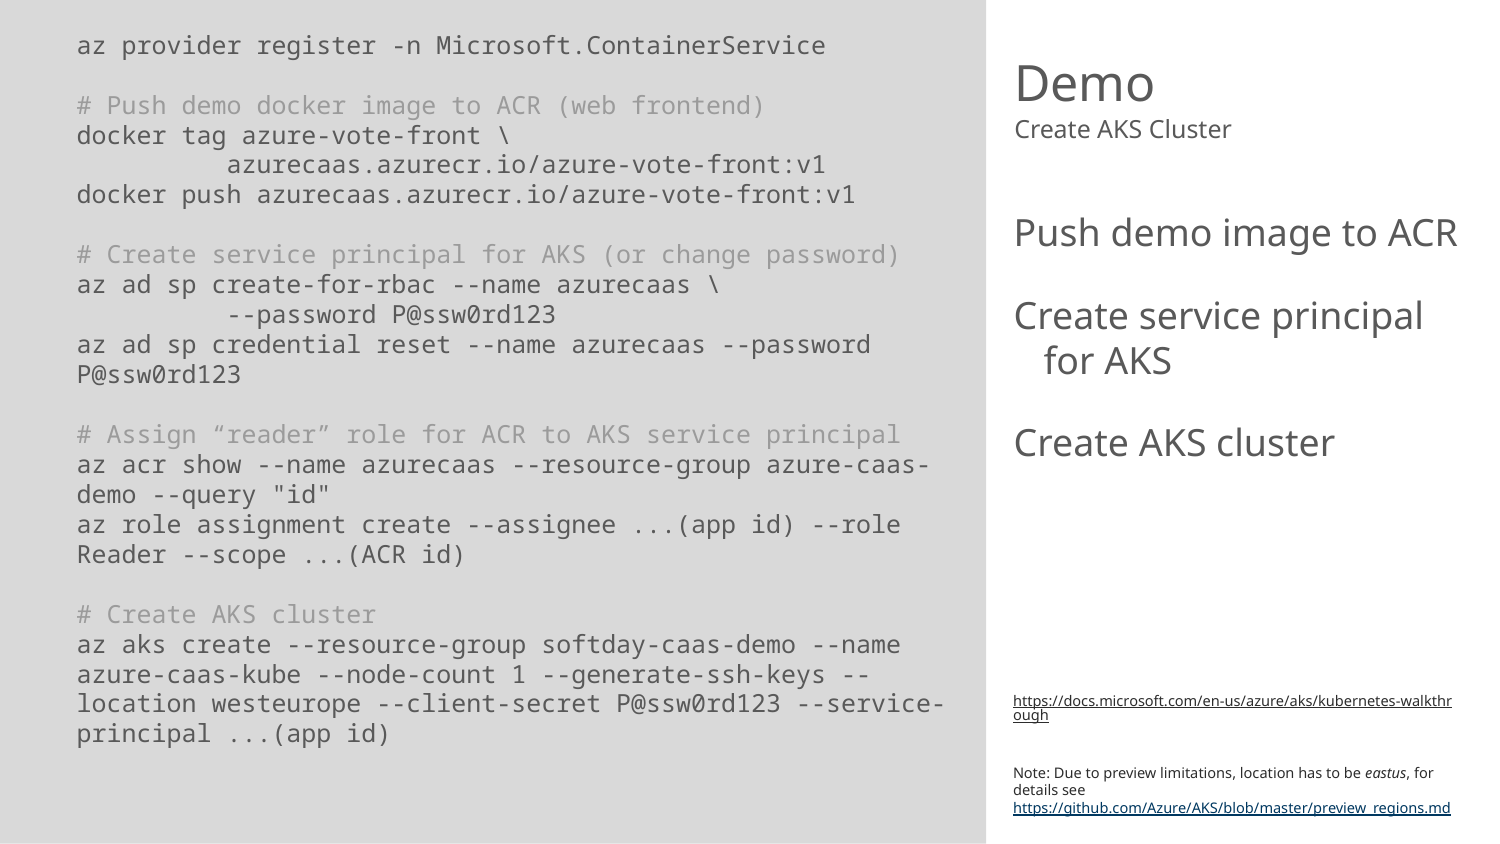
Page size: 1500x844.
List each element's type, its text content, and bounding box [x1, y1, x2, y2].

title Demo [1014, 29, 1459, 112]
list az provider register -n Microsoft.ContainerService # Push demo docker image to ACR (web frontend) docker tag azure-vote-front \ azurecaas.azurecr.io/azure-vote-front:v1 docker push azurecaas.azurecr.io/azure-vote-front:v1 # Create service principal for AKS (or change password) az ad sp create-for-rbac --name azurecaas \ --password P@ssw0rd123 az ad sp credential reset --name azurecaas --password P@ssw0rd123 # Assign “reader” role for ACR to AKS service principal az acr show --name azurecaas --resource-group azure-caas-demo --query "id" az role assignment create --assignee ...(app id) --role Reader --scope ...(ACR id) # Create AKS cluster az aks create --resource-group softday-caas-demo --name azure-caas-kube --node-count 1 --generate-ssh-keys --location westeurope --client-secret P@ssw0rd123 --service-principal ...(app id) [76, 29, 951, 804]
list https://docs.microsoft.com/en-us/azure/aks/kubernetes-walkthrough Note: Due to preview limitations, location has to be eastus, for details see https://github.com/Azure/AKS/blob/master/preview_regions.md [1013, 743, 1459, 804]
list Push demo image to ACR Create service principal for AKS Create AKS cluster [1013, 209, 1459, 743]
list Create AKS Cluster [1014, 113, 1459, 176]
